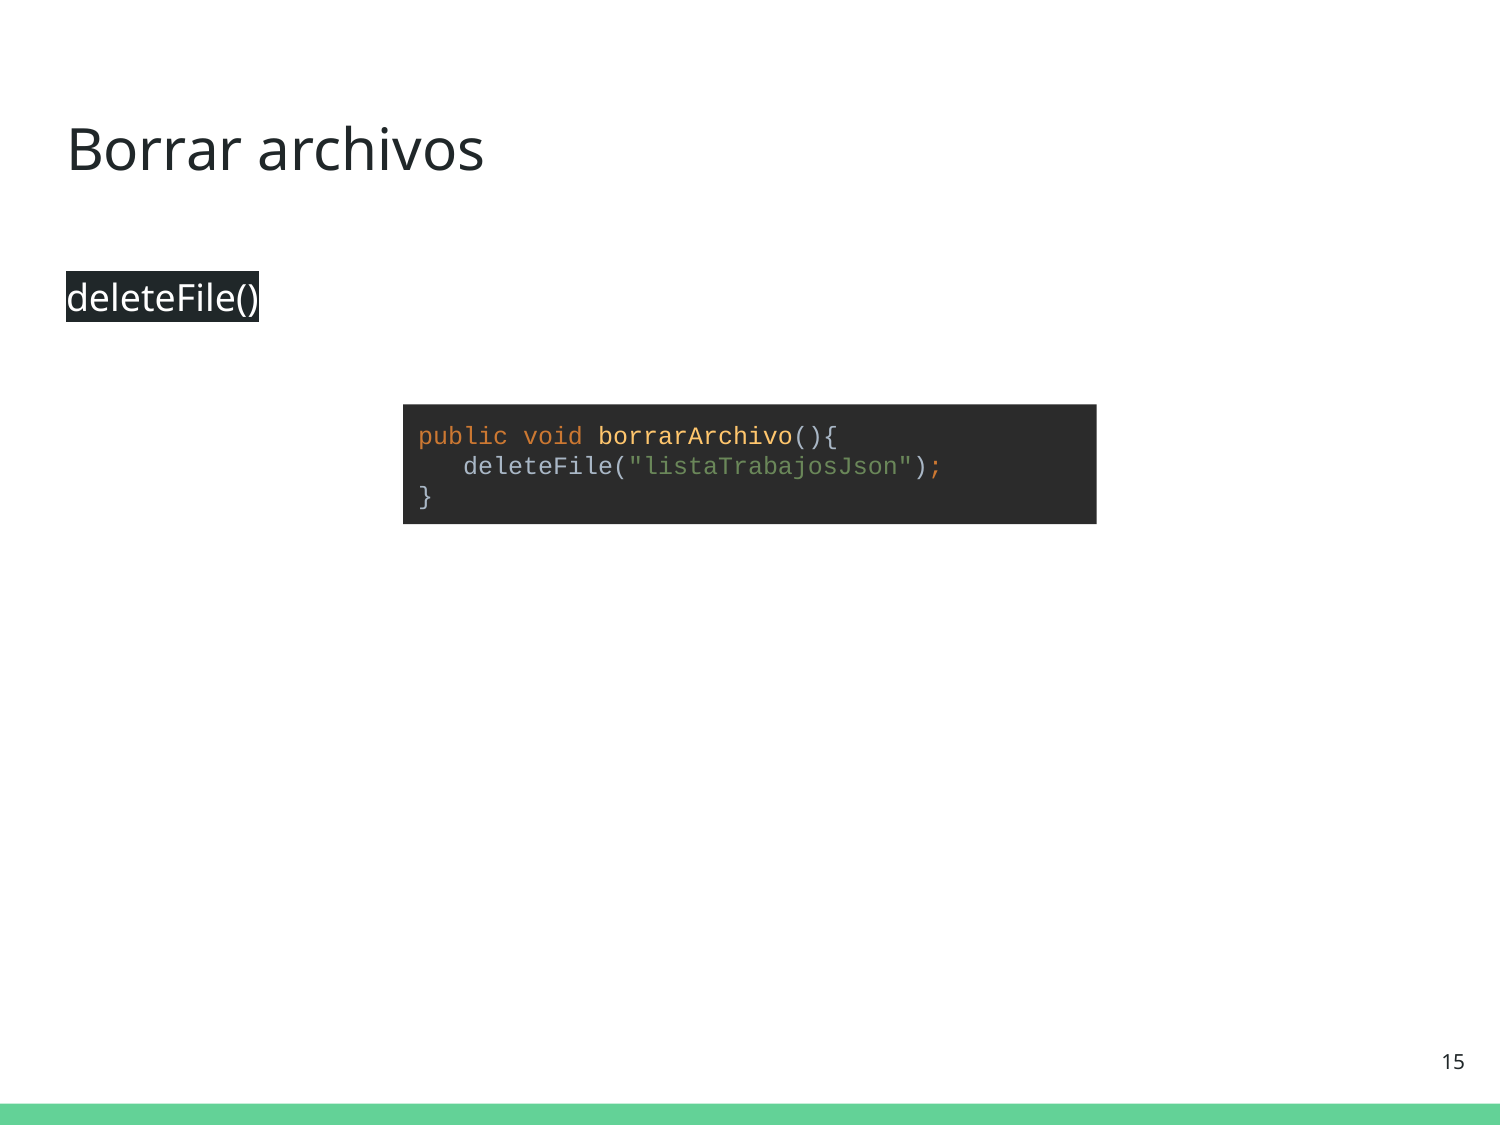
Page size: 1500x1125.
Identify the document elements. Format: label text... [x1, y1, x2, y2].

slide_number ‹#› [1389, 1019, 1480, 1106]
text_box public void borrarArchivo(){ deleteFile("listaTrabajosJson"); } [403, 404, 1097, 525]
title Borrar archivos [51, 97, 1449, 223]
list deleteFile() [51, 252, 1449, 1000]
